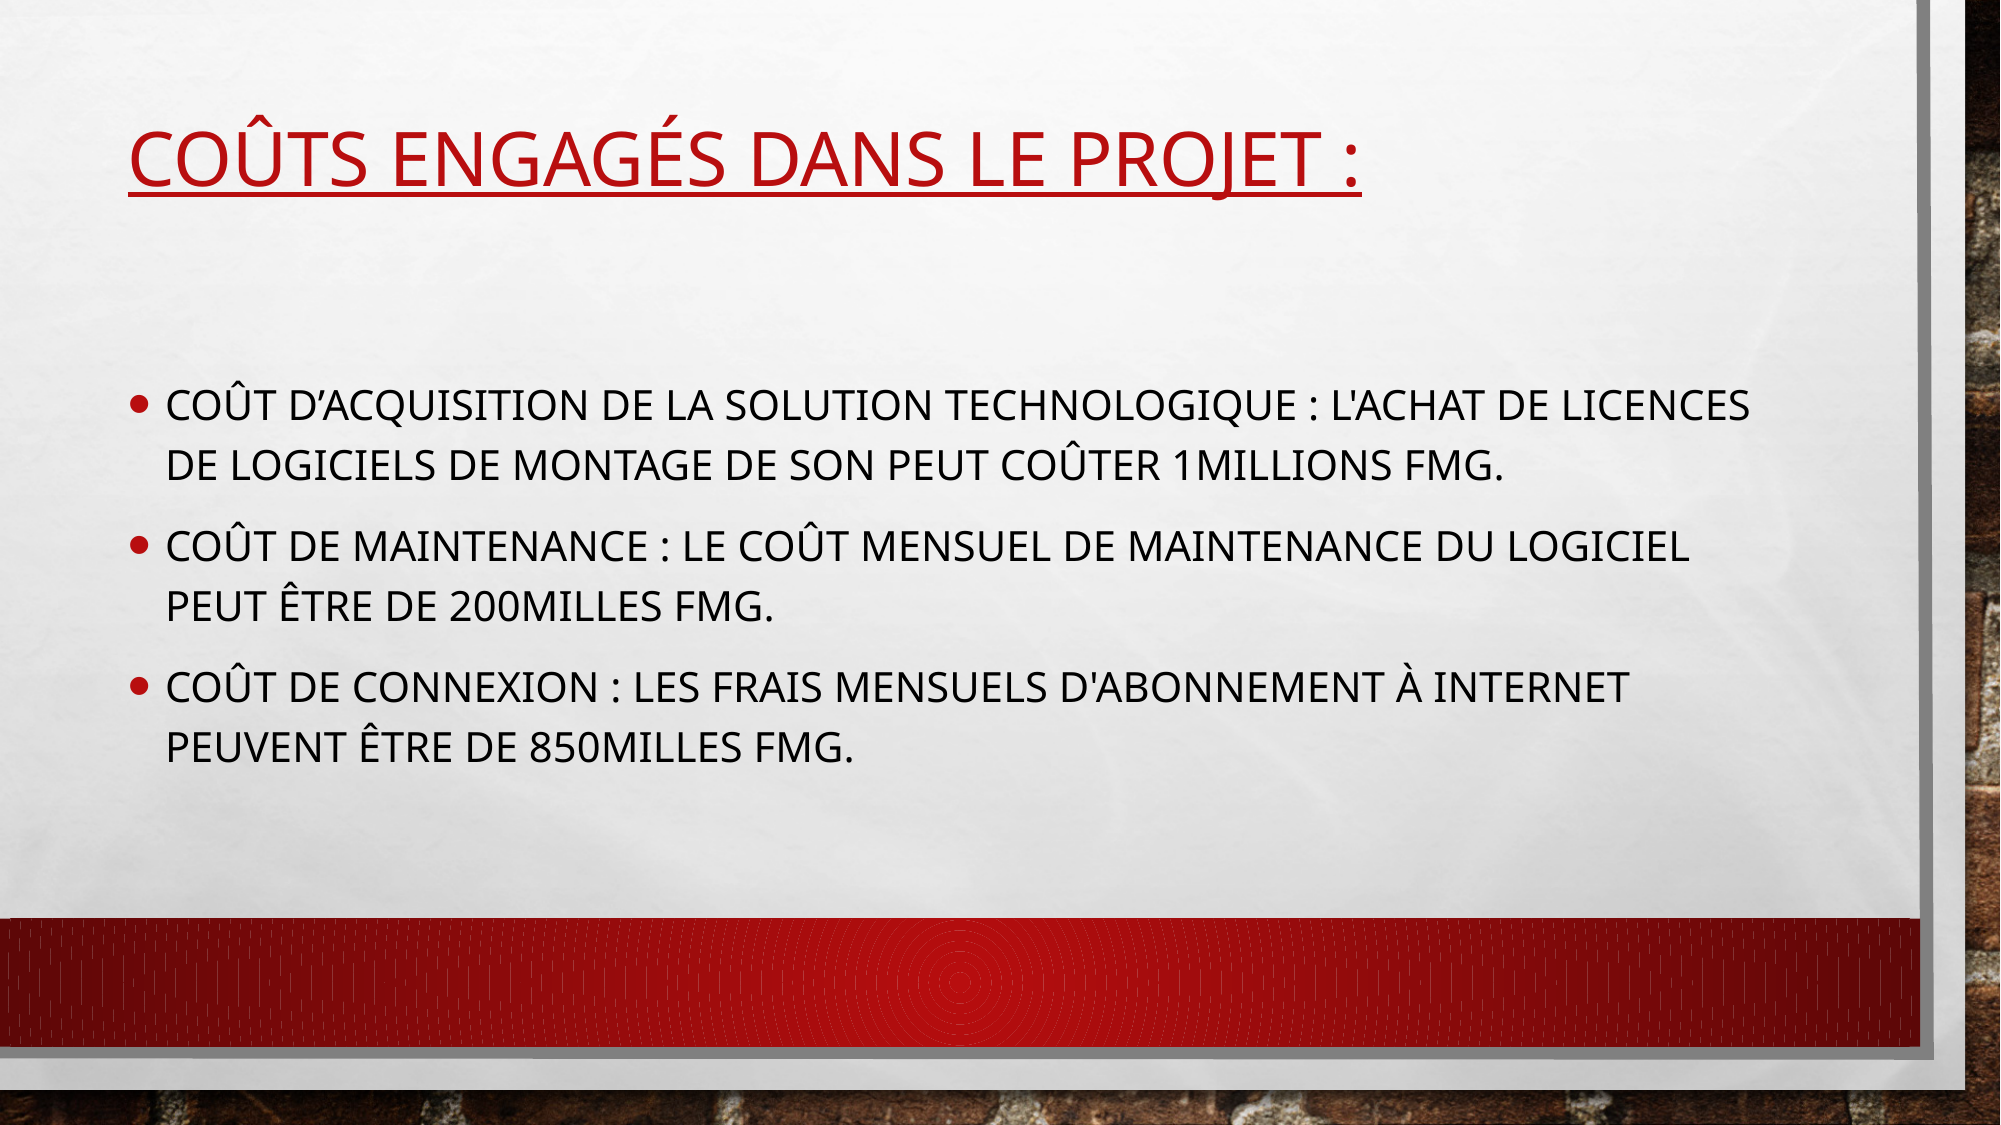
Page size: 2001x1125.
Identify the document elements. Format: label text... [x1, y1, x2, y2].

list Coût d’acquisition de la solution technologique : l'achat de licences de logiciels de montage de son peut coûter 1millIons fmg. Coût de maintenance : le coût mensuel de maintenance du logiciel peut être de 200milles fmg. Coût de connexion : les frais mensuels d'abonnement à Internet peuvent être de 850milles fmg. [112, 338, 1818, 882]
picture [0, 0, 2000, 1125]
title Coûts engagés dans le projet : [112, 112, 1818, 302]
